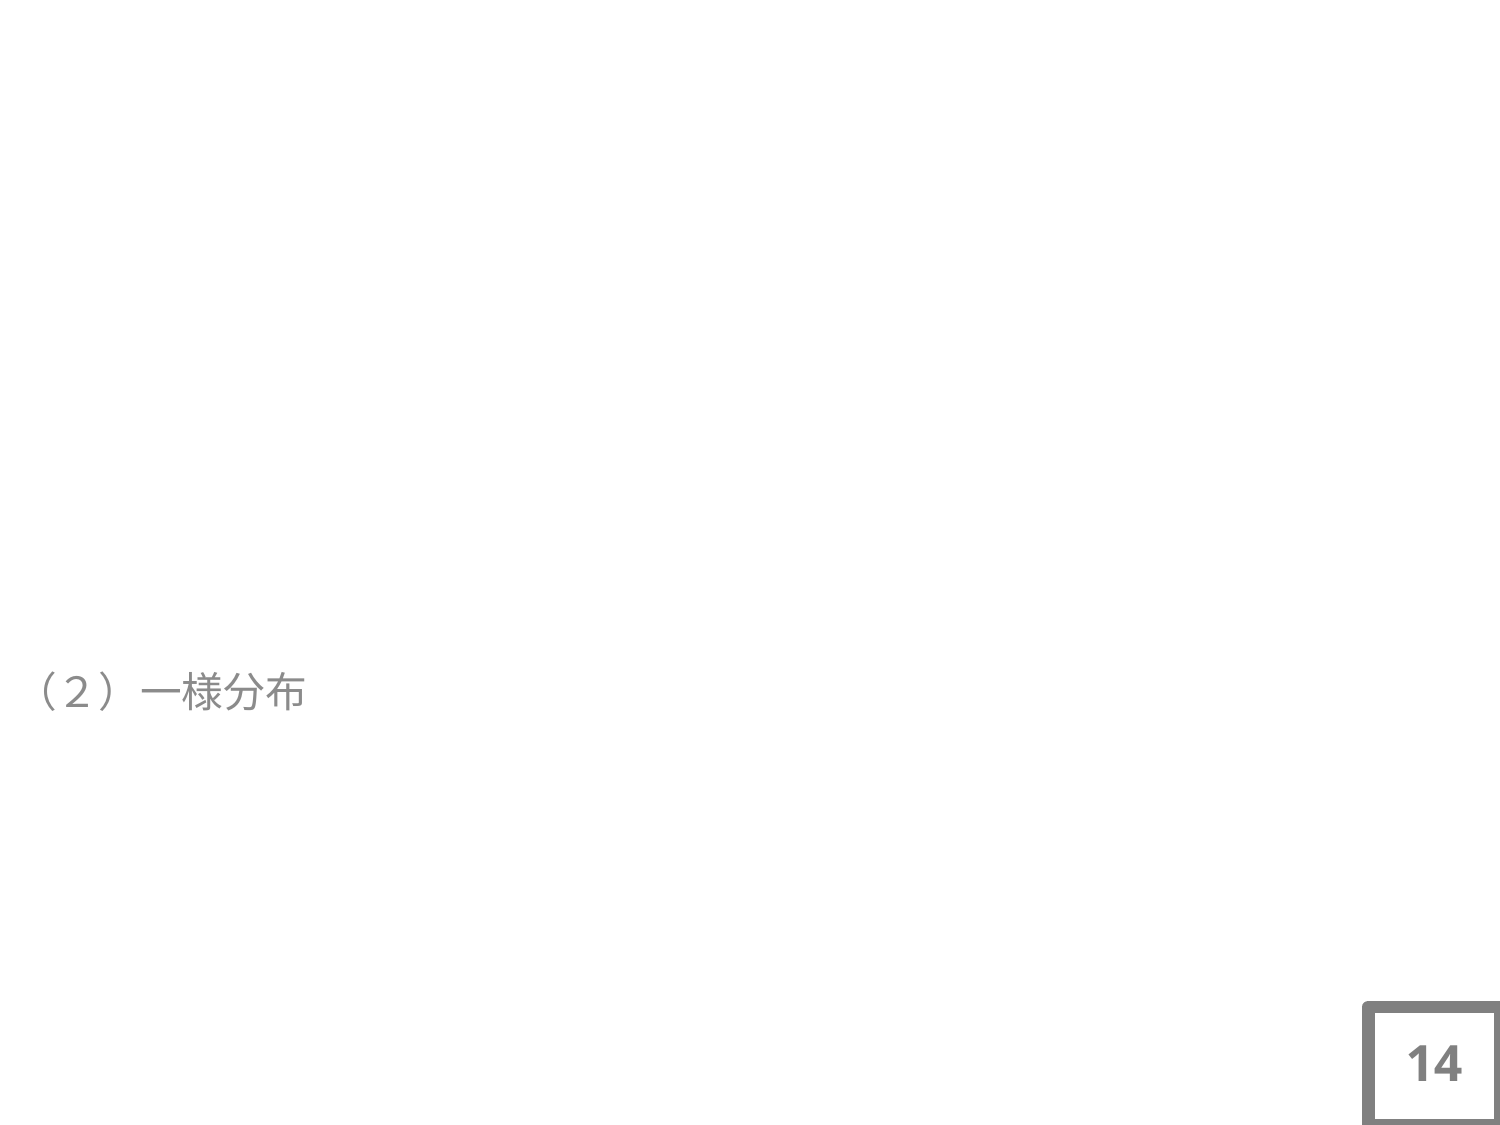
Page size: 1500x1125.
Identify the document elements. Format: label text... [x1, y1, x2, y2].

slide_number 14 [1362, 1001, 1500, 1125]
list （２）一様分布 [0, 476, 1500, 723]
